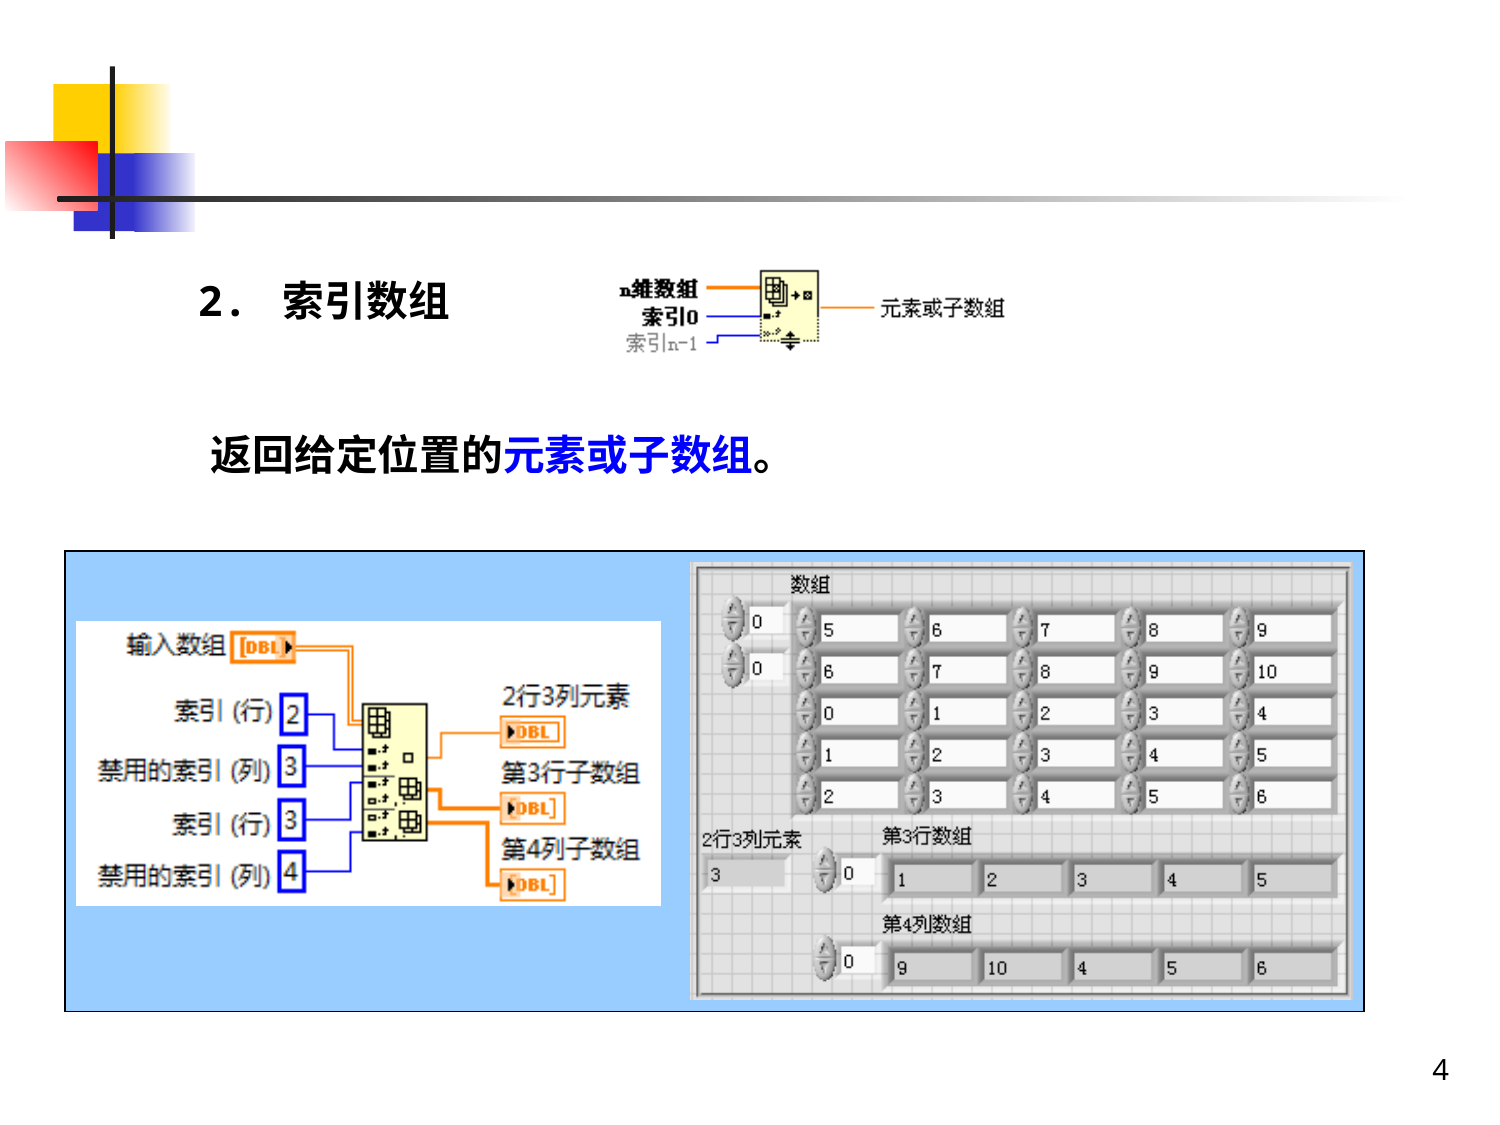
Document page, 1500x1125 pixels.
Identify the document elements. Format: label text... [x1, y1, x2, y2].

picture [608, 267, 1008, 356]
text_box 2. 索引数组 [183, 267, 608, 332]
slide_number 4 [1151, 1023, 1465, 1099]
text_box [64, 550, 1364, 1012]
text_box 返回给定位置的元素或子数组。 [196, 420, 811, 486]
